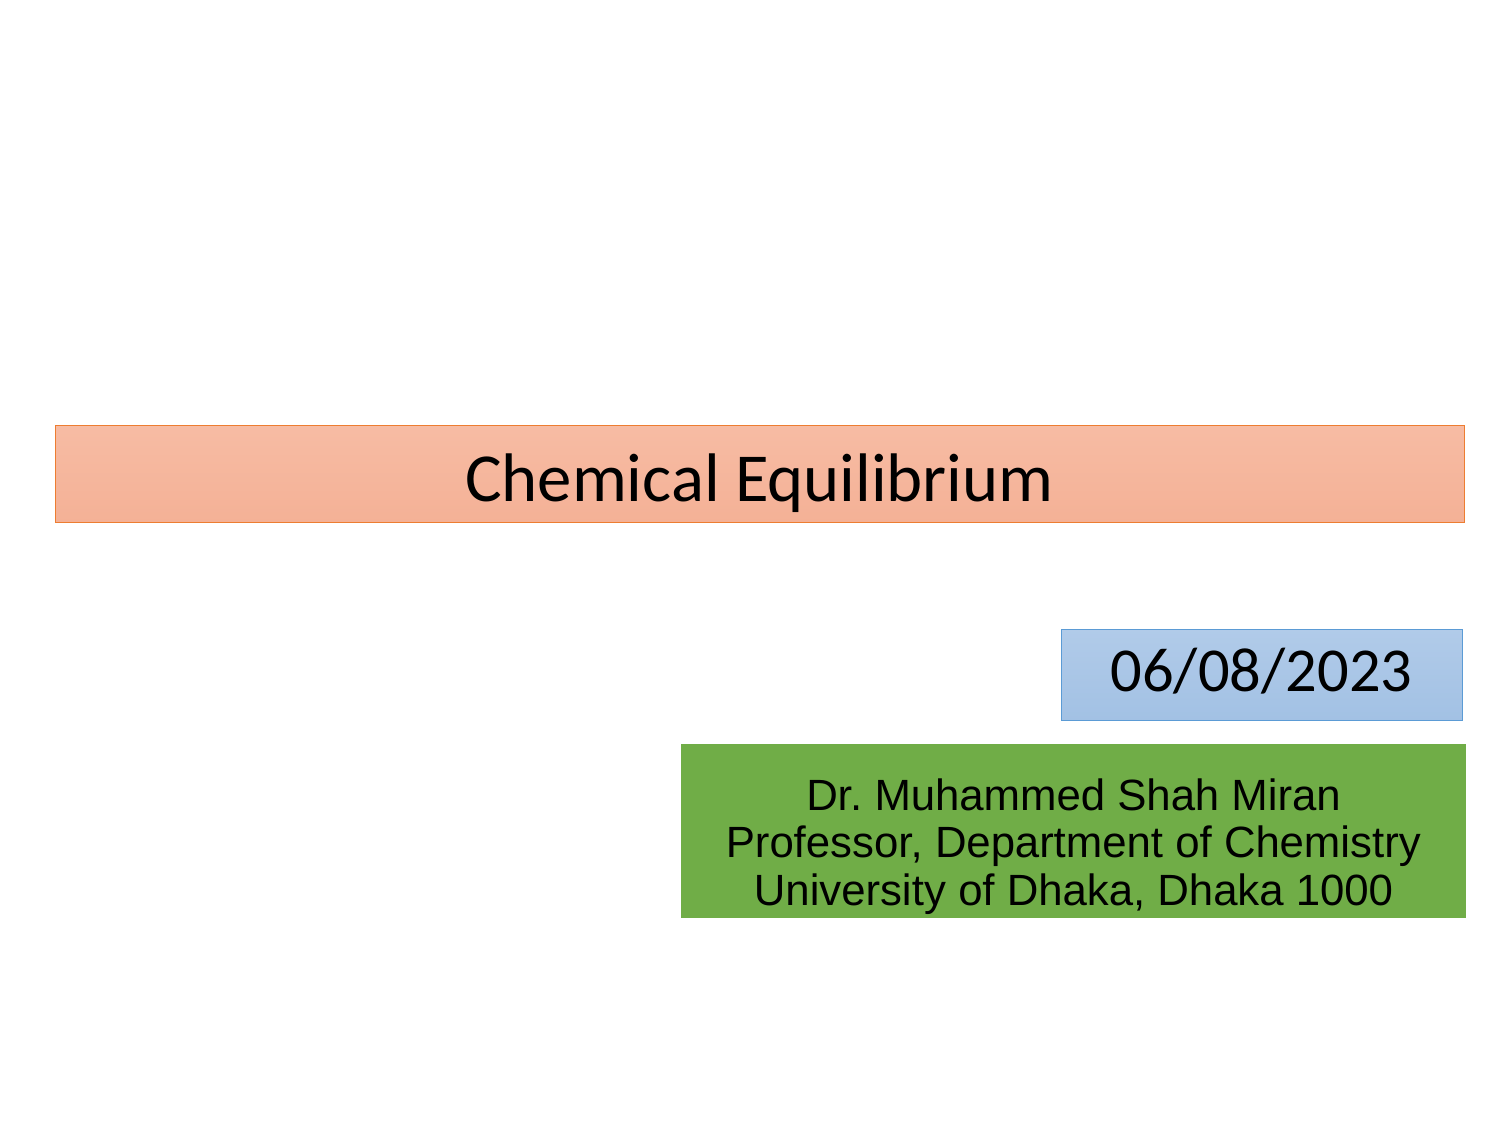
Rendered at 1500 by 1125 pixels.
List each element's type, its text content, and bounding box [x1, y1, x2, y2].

text_box Chemical Equilibrium [55, 425, 1465, 523]
subtitle 06/08/2023 [1061, 629, 1463, 721]
text_box Dr. Muhammed Shah Miran Professor, Department of Chemistry University of Dhaka, Dhaka 1000 [678, 741, 1469, 921]
